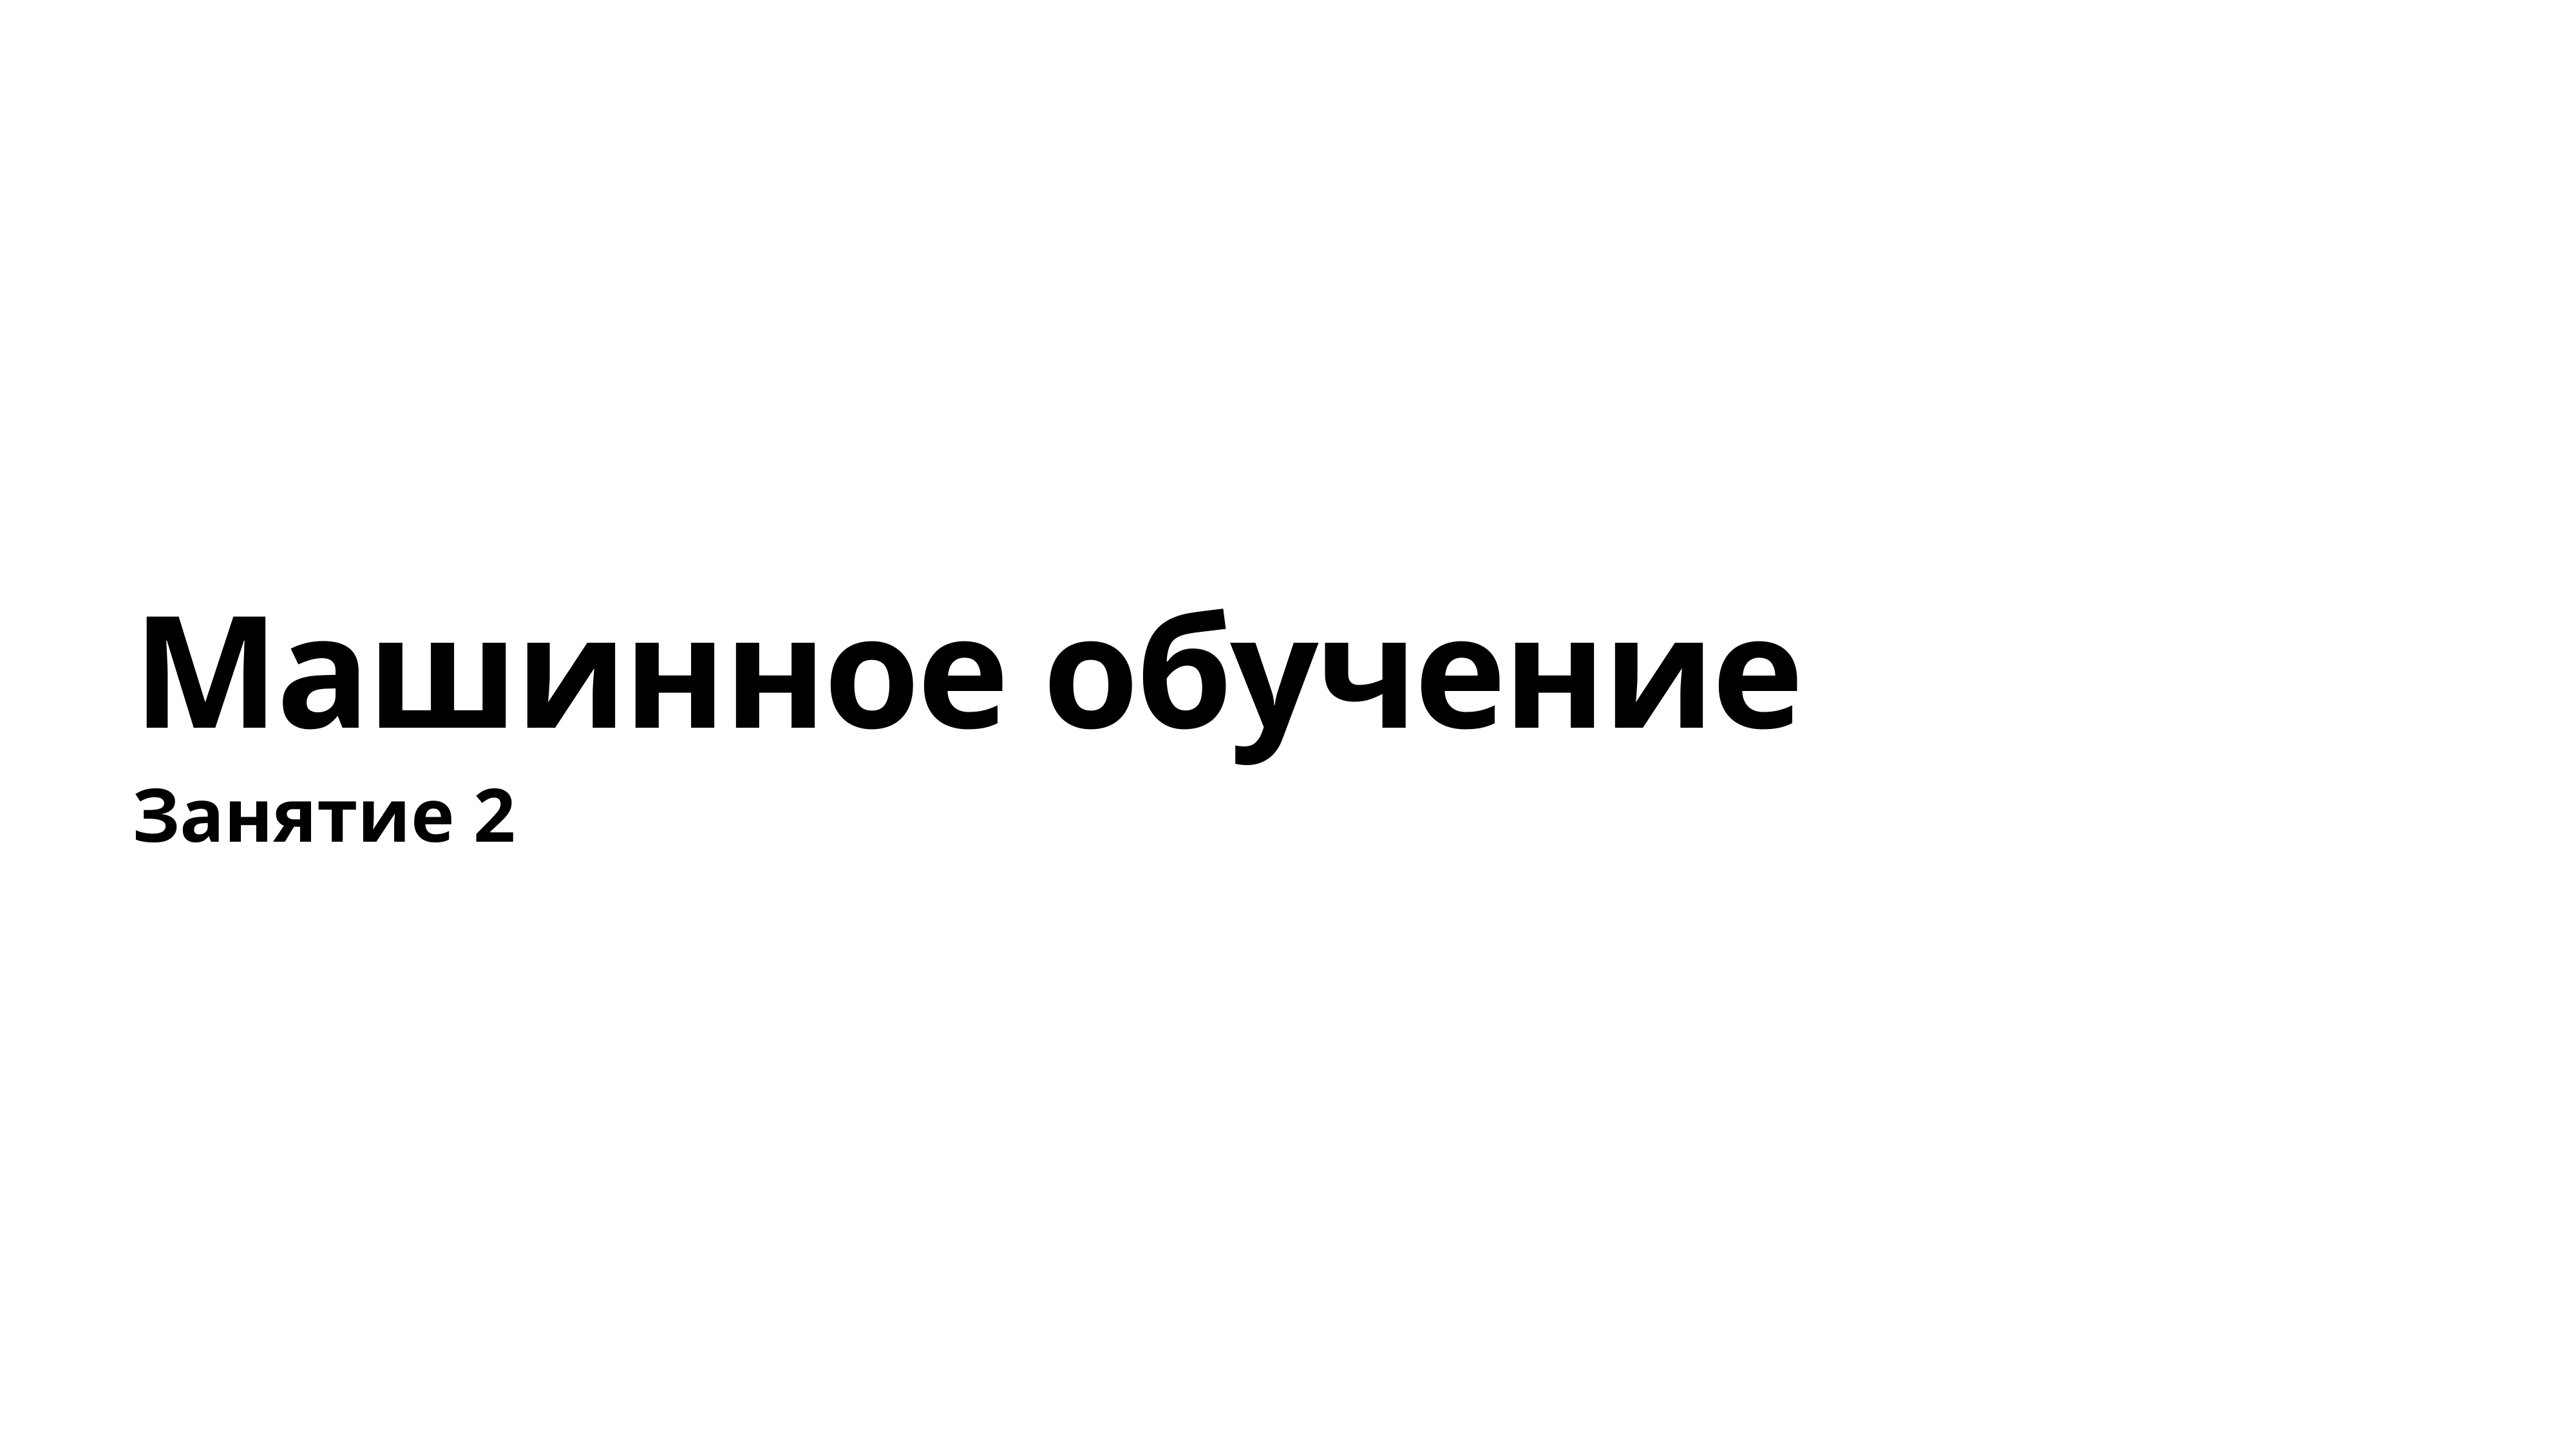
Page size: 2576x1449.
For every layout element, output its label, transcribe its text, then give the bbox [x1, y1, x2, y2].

title Машинное обучение [127, 271, 2449, 764]
subtitle Занятие 2 [126, 762, 2448, 965]
